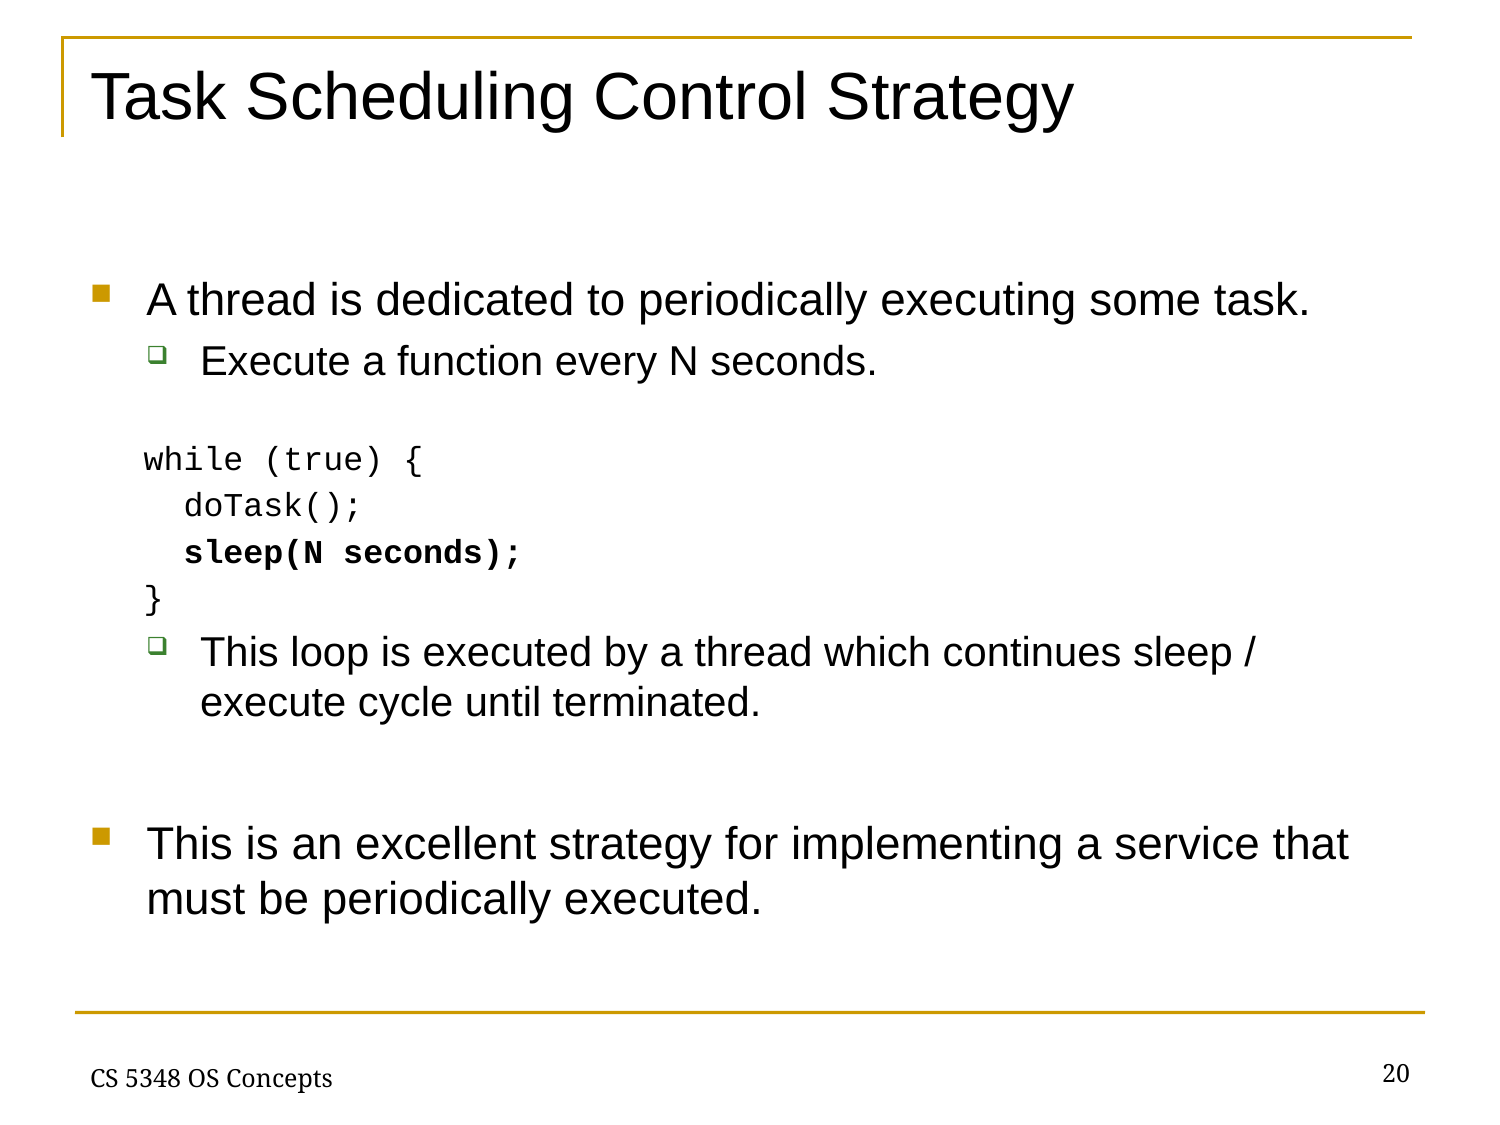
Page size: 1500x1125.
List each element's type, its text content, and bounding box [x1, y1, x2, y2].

title Task Scheduling Control Strategy [75, 45, 1425, 233]
slide_number CS 5348 OS Concepts [75, 1025, 475, 1100]
list A thread is dedicated to periodically executing some task. Execute a function every N seconds. while (true) { doTask(); sleep(N seconds); } This loop is executed by a thread which continues sleep / execute cycle until terminated. This is an excellent strategy for implementing a service that must be periodically executed. [75, 262, 1425, 1006]
slide_number 20 [1074, 1024, 1425, 1100]
